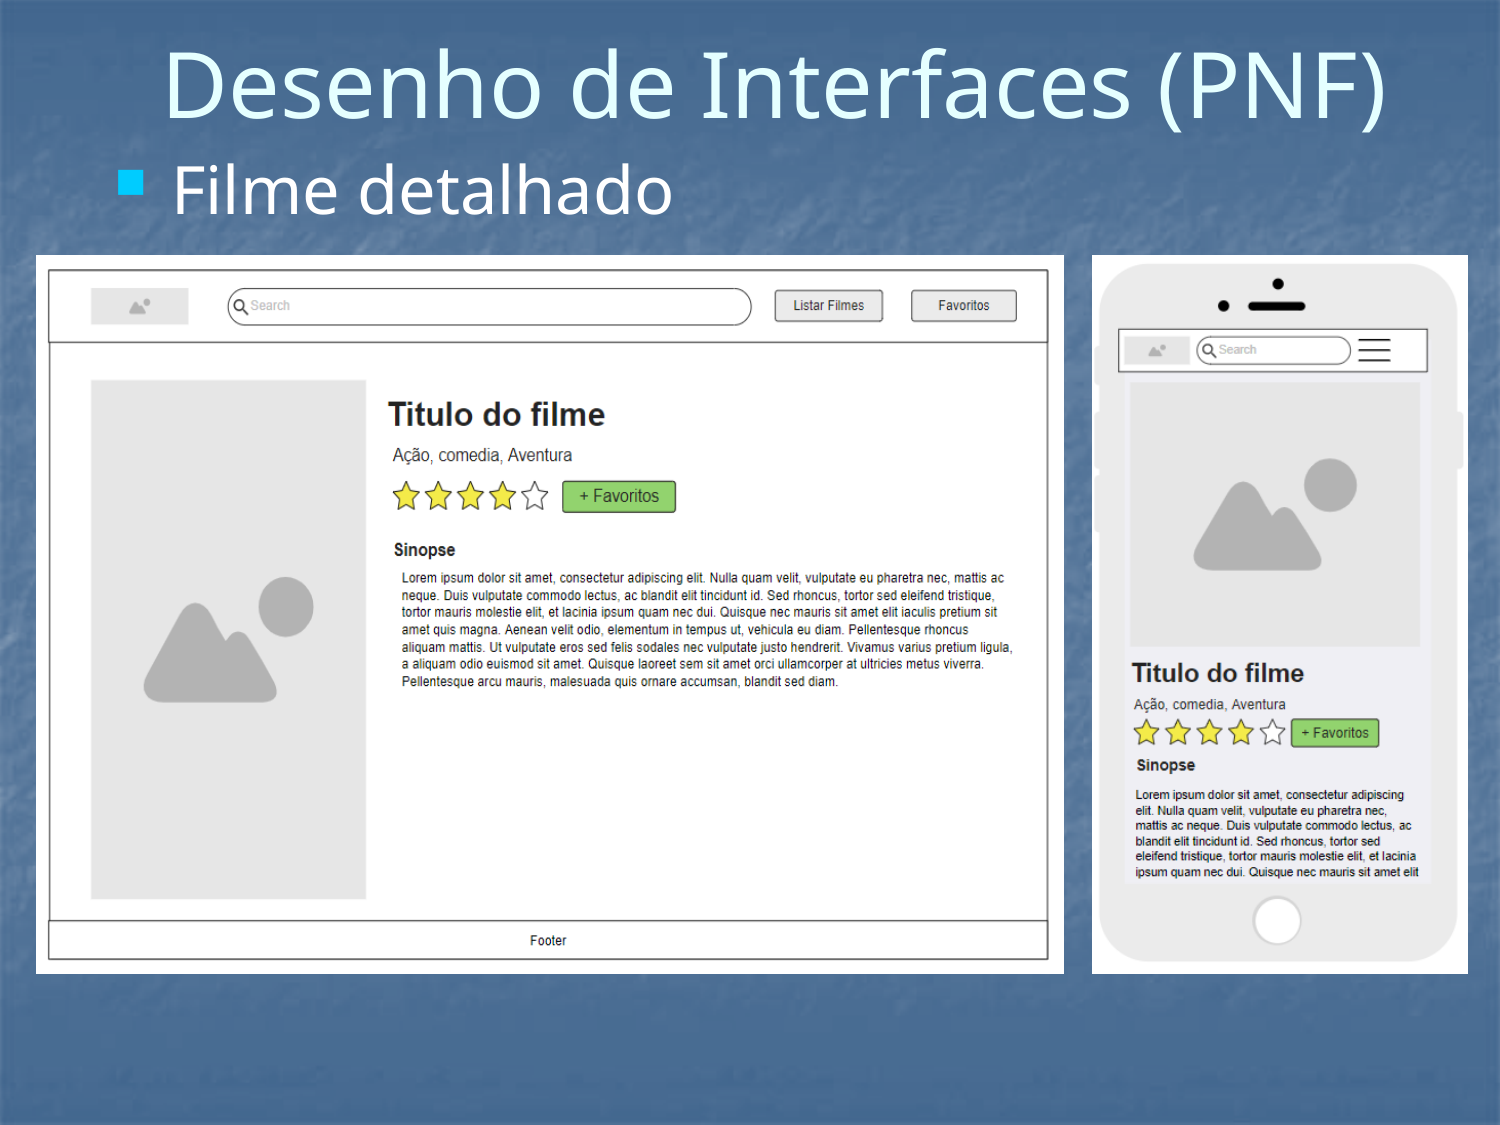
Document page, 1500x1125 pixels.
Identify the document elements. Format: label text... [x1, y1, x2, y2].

text_box Filme detalhado [99, 140, 1450, 1067]
text_box Desenho de Interfaces (PNF) [99, 11, 1450, 140]
picture [36, 255, 1065, 974]
picture [1092, 255, 1468, 974]
